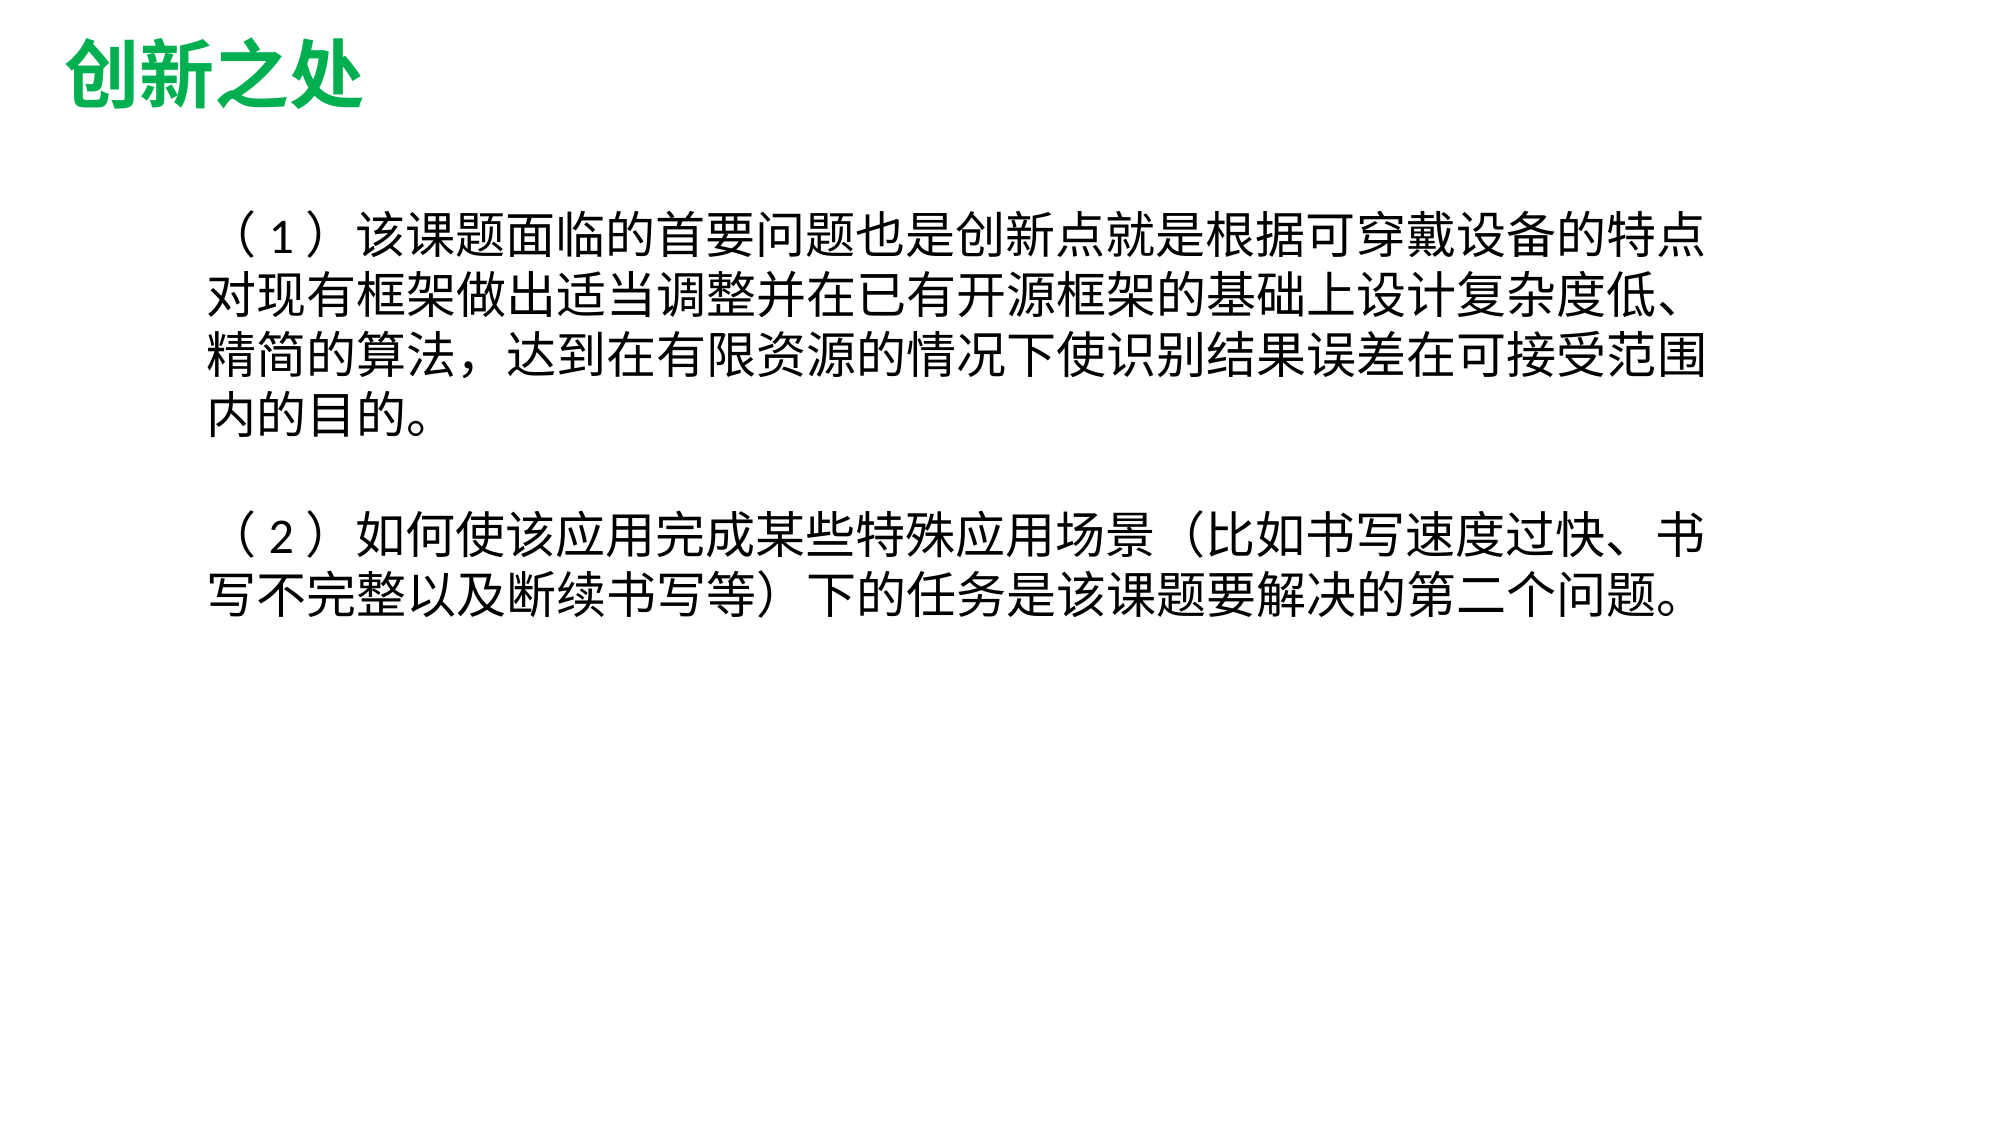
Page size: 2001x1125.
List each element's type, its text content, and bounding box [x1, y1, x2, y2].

text_box （1）该课题面临的首要问题也是创新点就是根据可穿戴设备的特点对现有框架做出适当调整并在已有开源框架的基础上设计复杂度低、精简的算法，达到在有限资源的情况下使识别结果误差在可接受范围内的目的。 （2）如何使该应用完成某些特殊应用场景（比如书写速度过快、书写不完整以及断续书写等）下的任务是该课题要解决的第二个问题。 [191, 196, 1747, 632]
text_box 创新之处 [49, 20, 522, 126]
